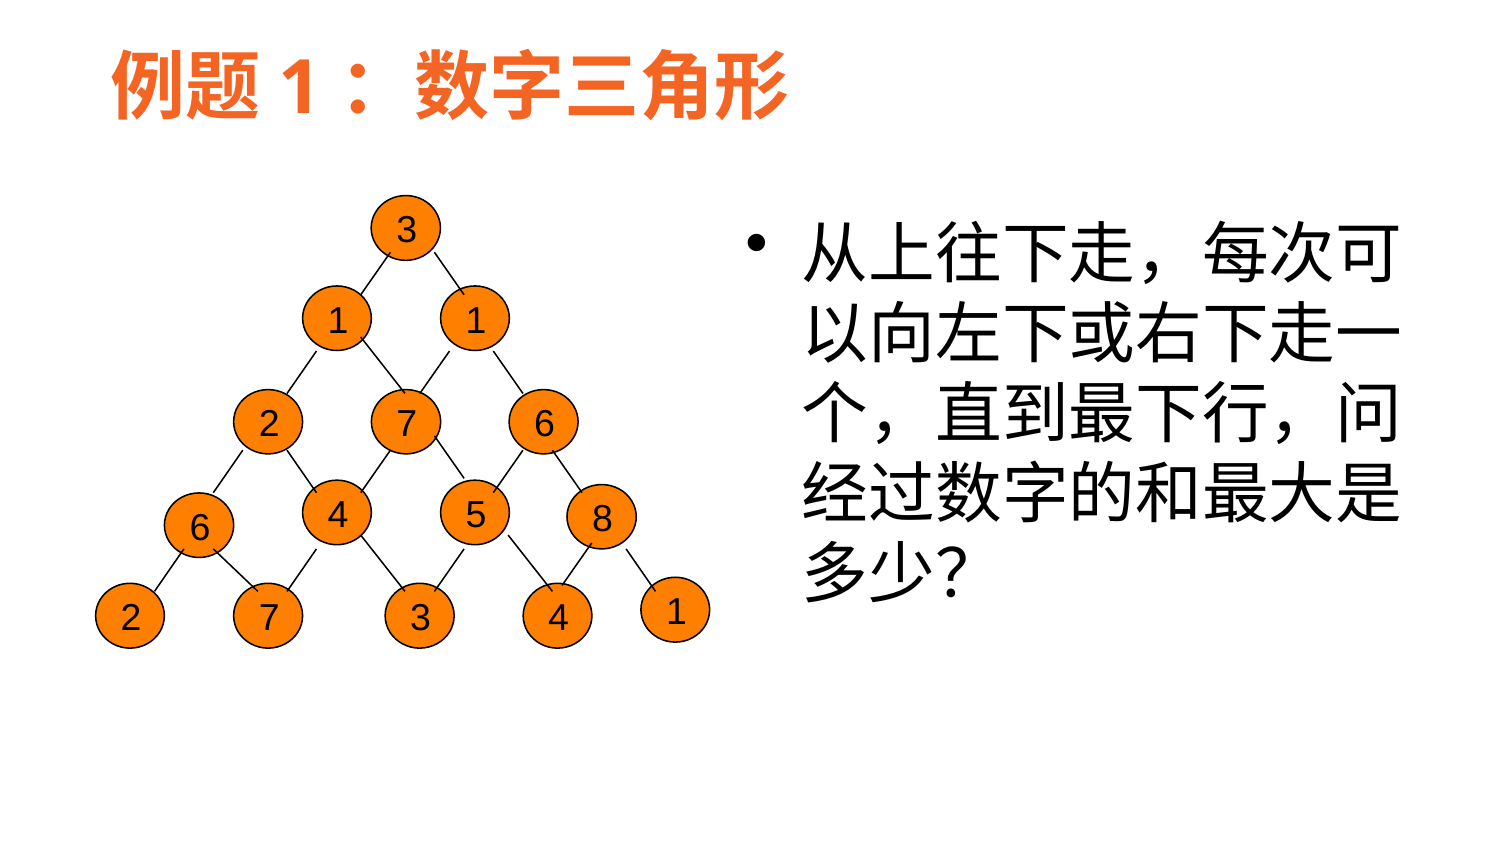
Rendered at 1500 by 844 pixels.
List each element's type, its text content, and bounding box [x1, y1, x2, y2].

text_box 从上往下走，每次可以向左下或右下走一个，直到最下行，问经过数字的和最大是多少？ [730, 195, 1455, 711]
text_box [95, 195, 710, 649]
title 例题1：数字三角形 [95, 23, 1405, 150]
